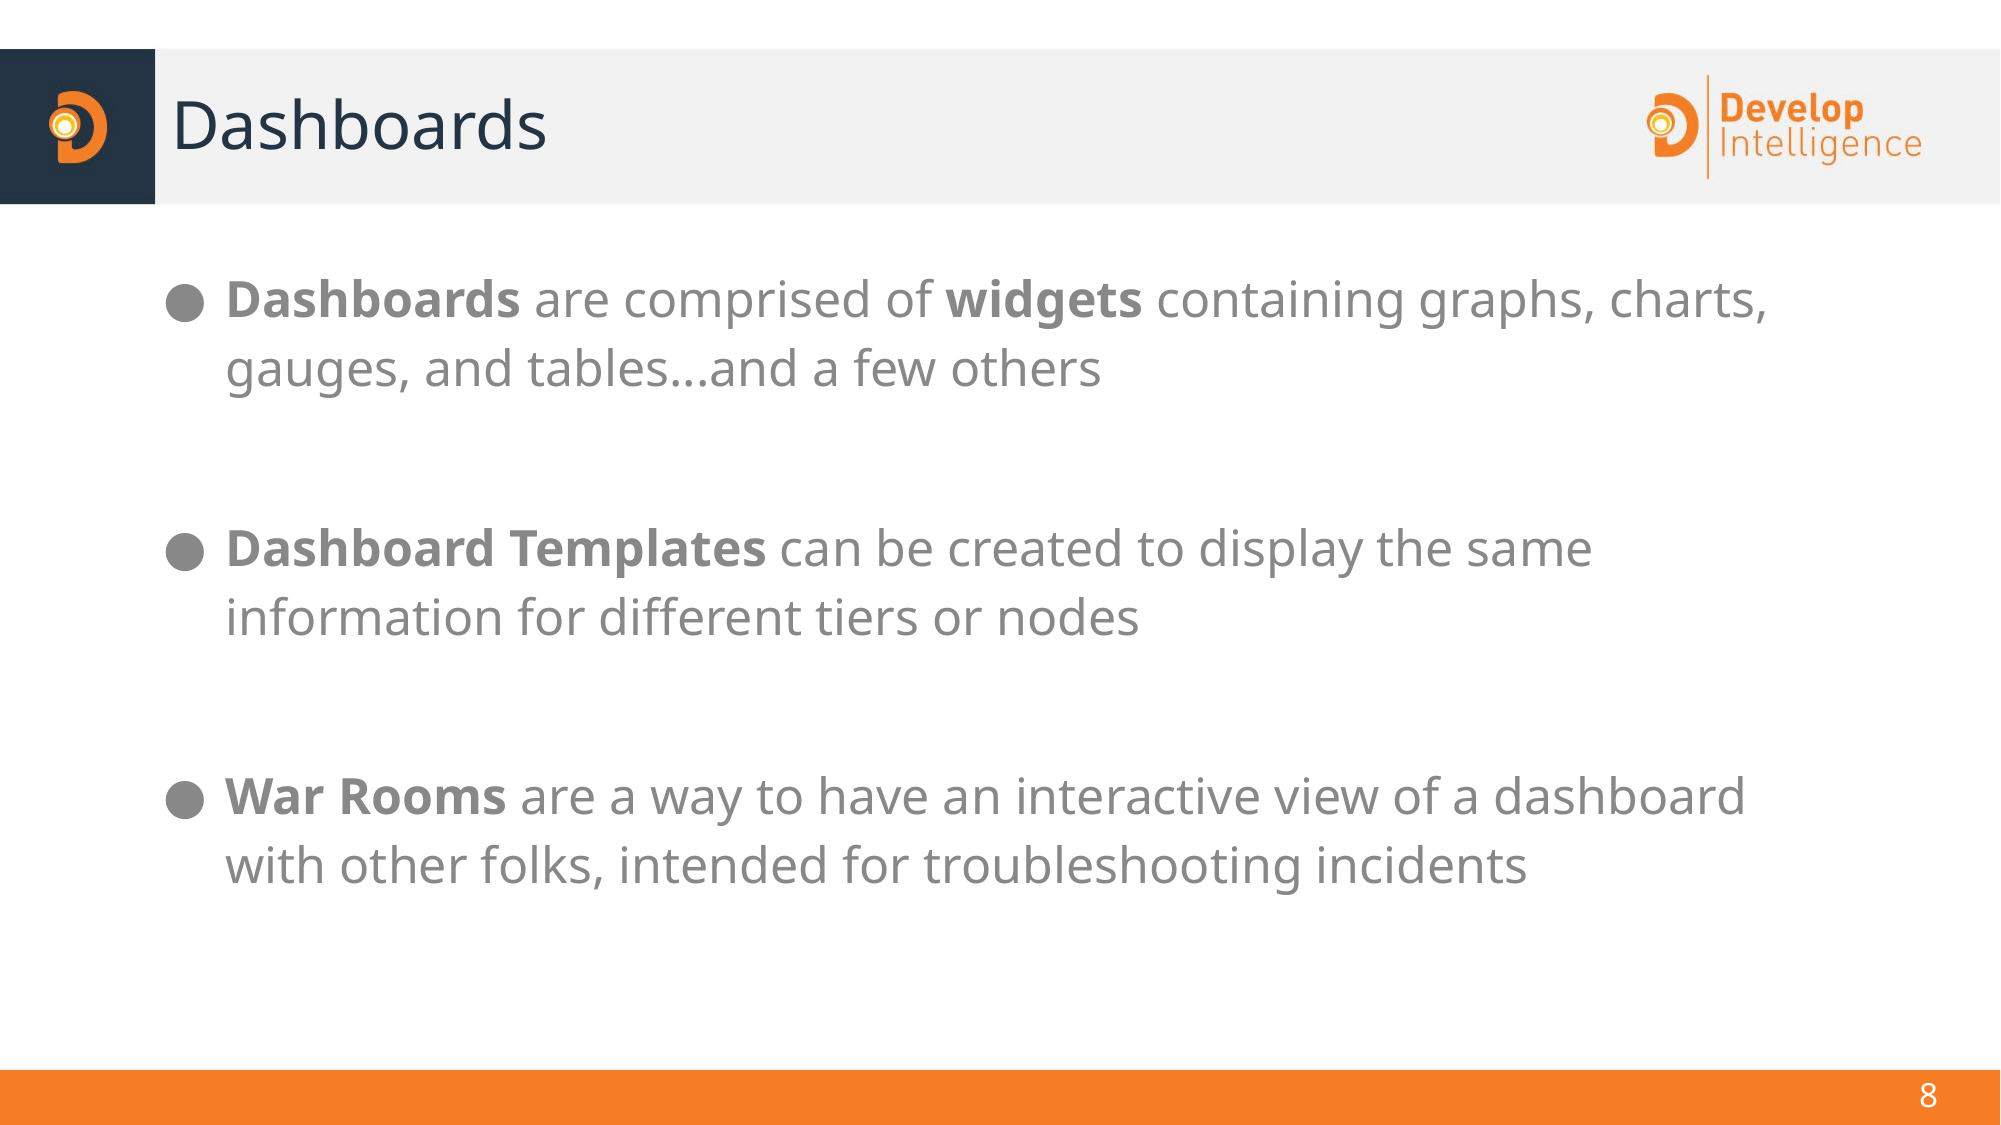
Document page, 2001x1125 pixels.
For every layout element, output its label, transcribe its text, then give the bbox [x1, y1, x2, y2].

slide_number ‹#› [1860, 1072, 1998, 1122]
list Dashboards are comprised of widgets containing graphs, charts, gauges, and tables...and a few others Dashboard Templates can be created to display the same information for different tiers or nodes War Rooms are a way to have an interactive view of a dashboard with other folks, intended for troubleshooting incidents [135, 250, 1861, 1019]
title Dashboards [156, 53, 1999, 202]
picture [0, 0, 2001, 1125]
